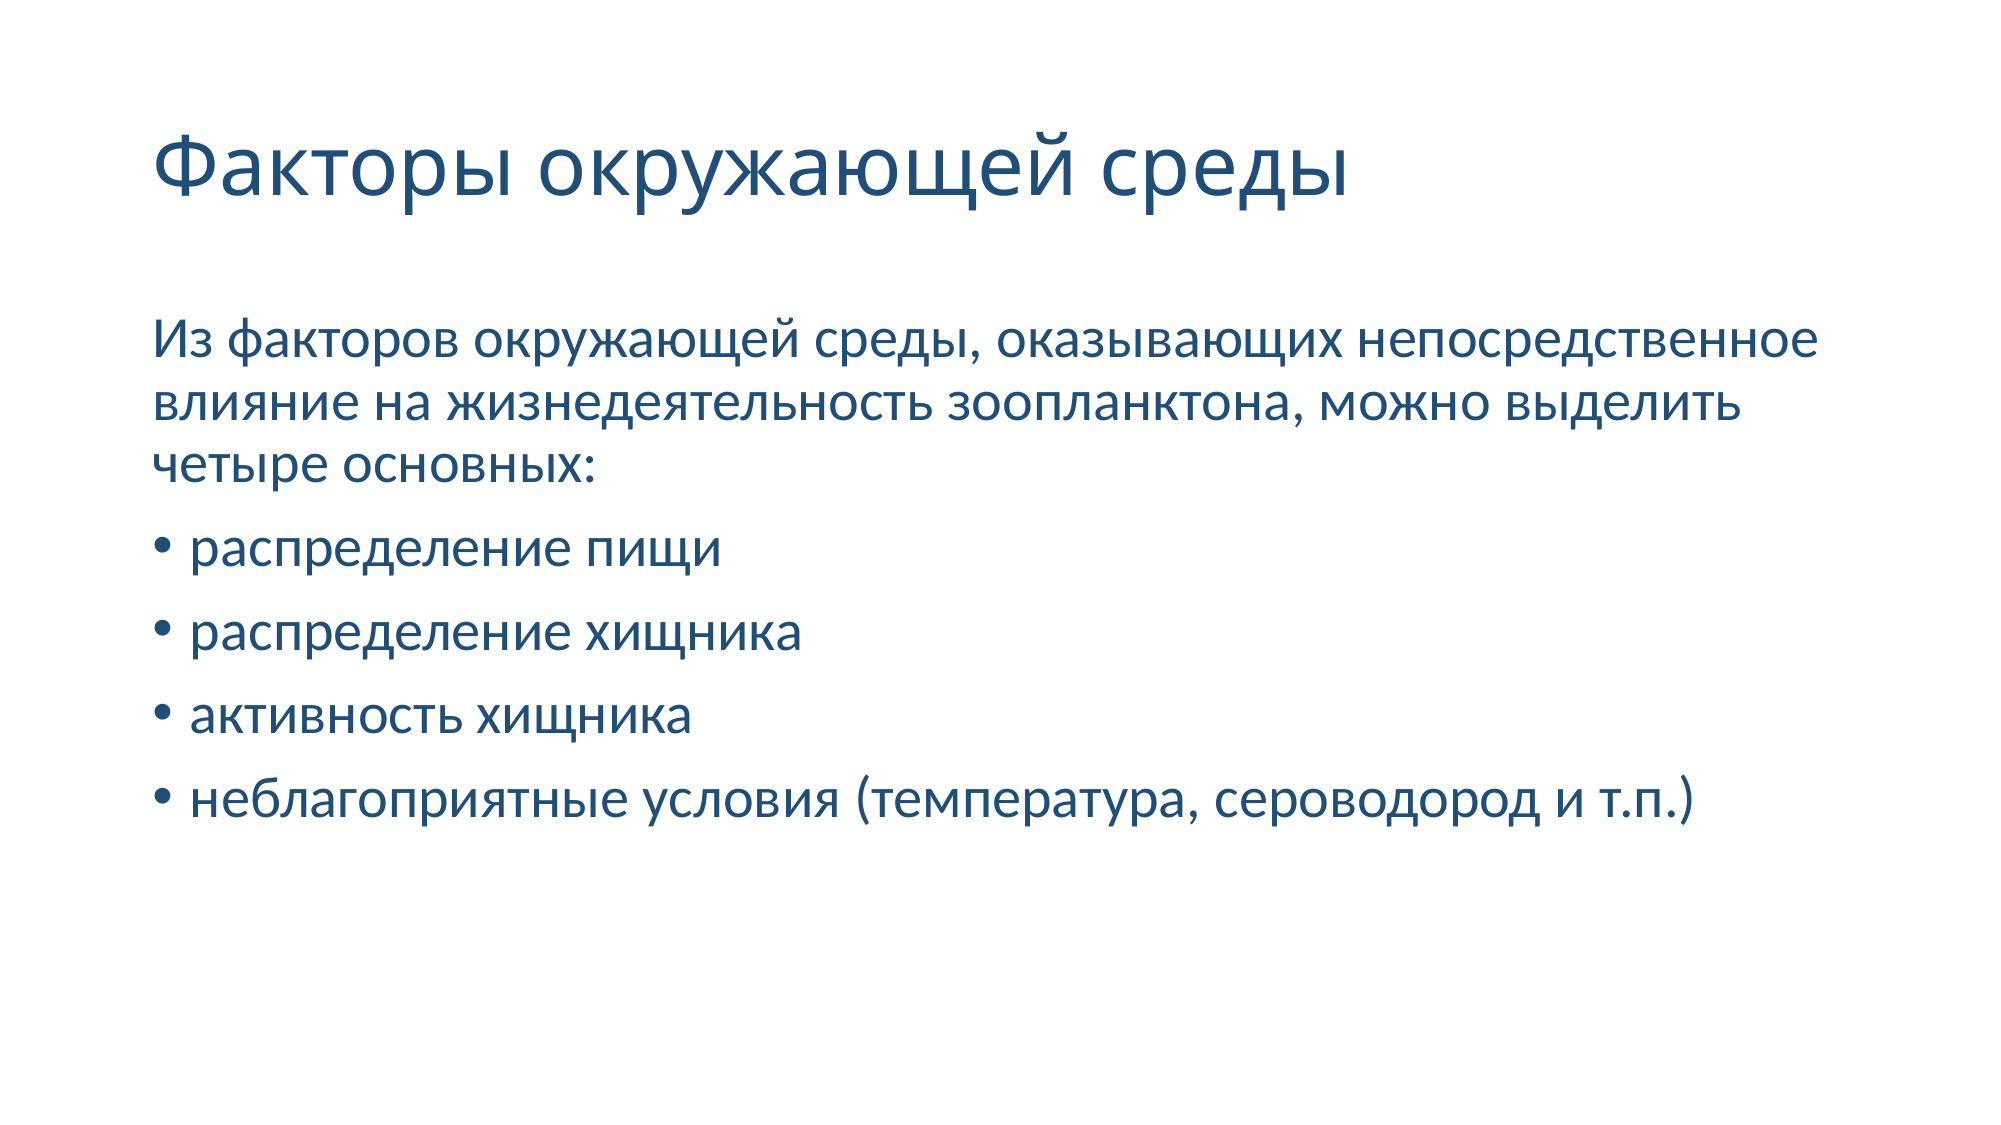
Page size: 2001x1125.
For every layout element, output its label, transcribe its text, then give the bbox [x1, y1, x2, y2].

title Факторы окружающей среды [137, 59, 1863, 278]
list Из факторов окружающей среды, оказывающих непосредственное влияние на жизнедеятельность зоопланктона, можно выделить четыре основных: распределение пищи распределение хищника активность хищника неблагоприятные условия (температура, сероводород и т.п.) [137, 299, 1863, 1014]
